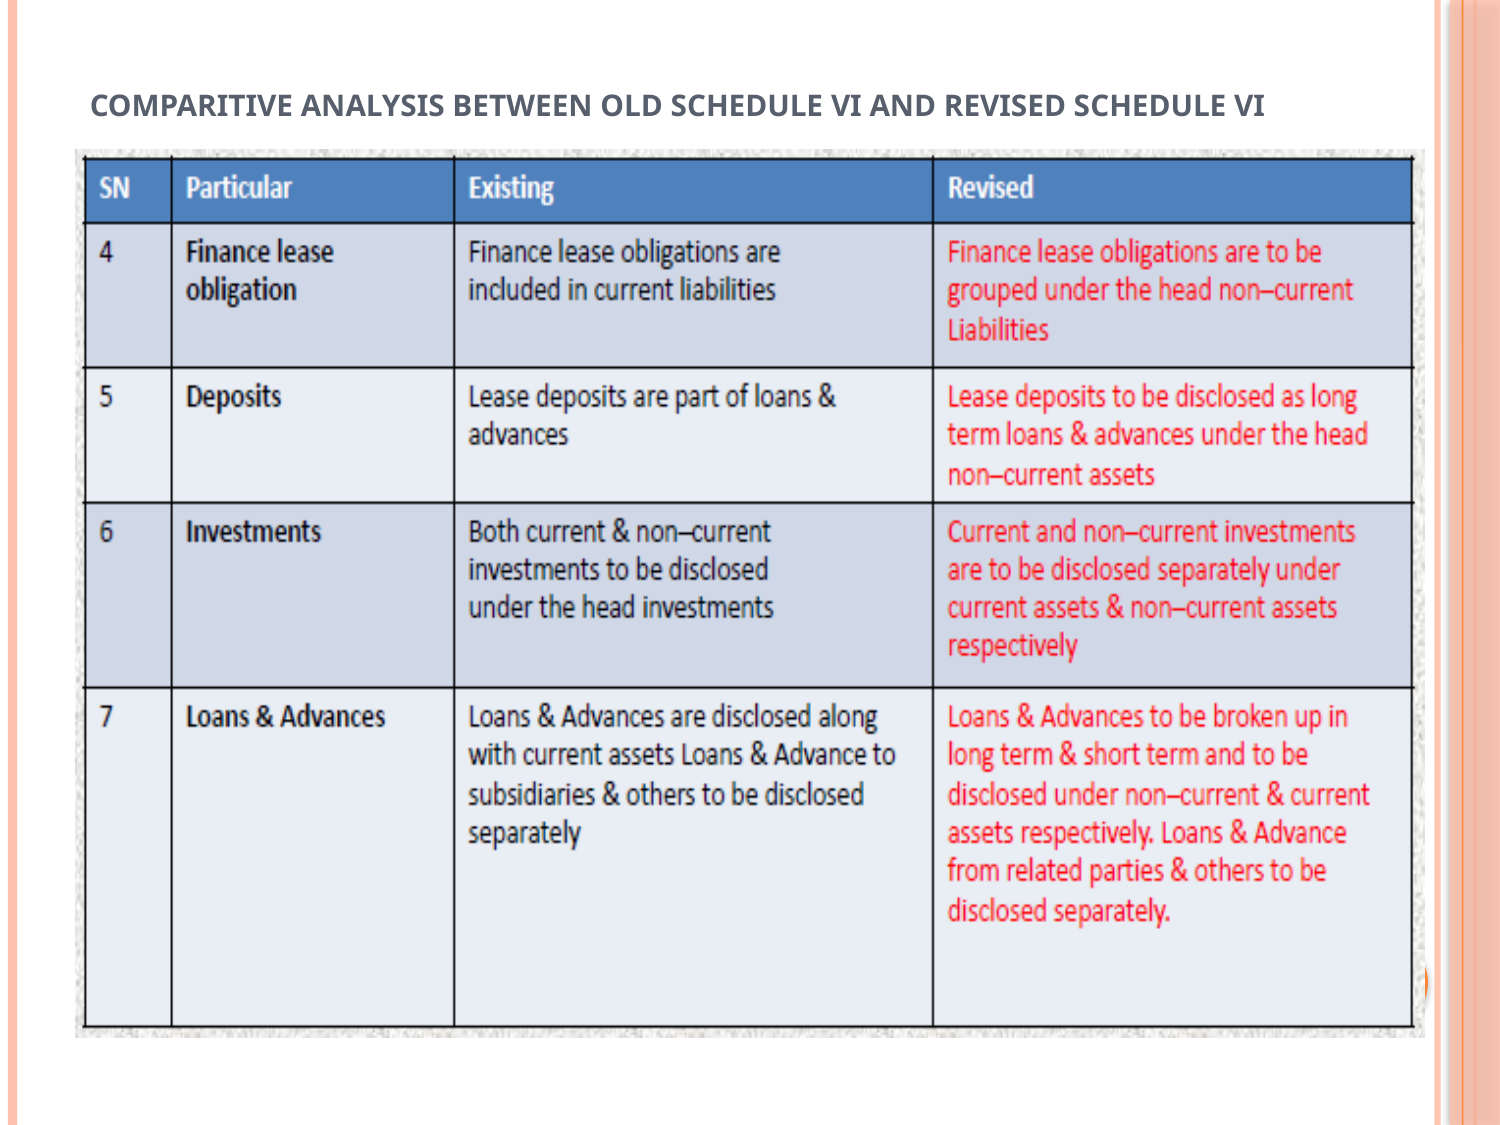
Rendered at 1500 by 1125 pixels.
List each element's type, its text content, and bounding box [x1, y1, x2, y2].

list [74, 149, 1426, 1038]
title COMPARITIVE ANALYSIS BETWEEN OLD SCHEDULE VI AND REVISED SCHEDULE VI [75, 45, 1300, 147]
